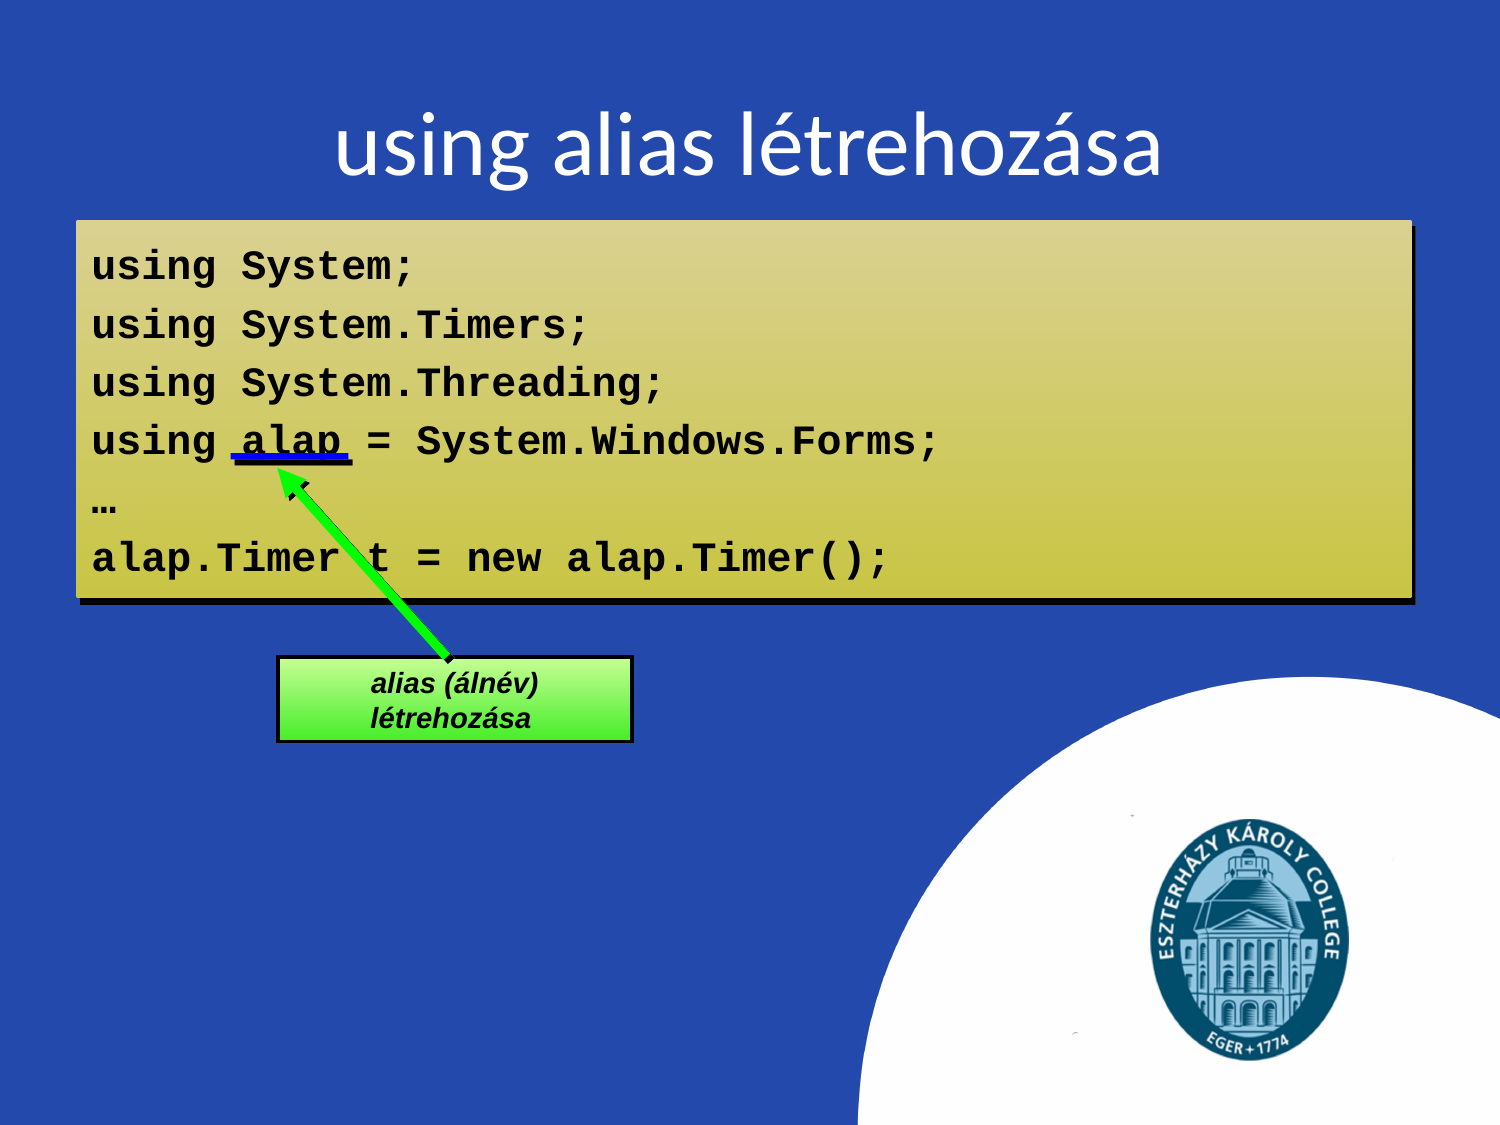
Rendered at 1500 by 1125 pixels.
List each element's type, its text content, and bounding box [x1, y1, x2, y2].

title using alias létrehozása [75, 45, 1425, 233]
text_box using System; using System.Timers; using System.Threading; using alap = System.Windows.Forms; … alap.Timer t = new alap.Timer(); [76, 220, 1412, 598]
text_box [277, 467, 447, 657]
text_box alias (álnév) létrehozása [278, 656, 632, 742]
picture [0, 0, 1500, 1125]
